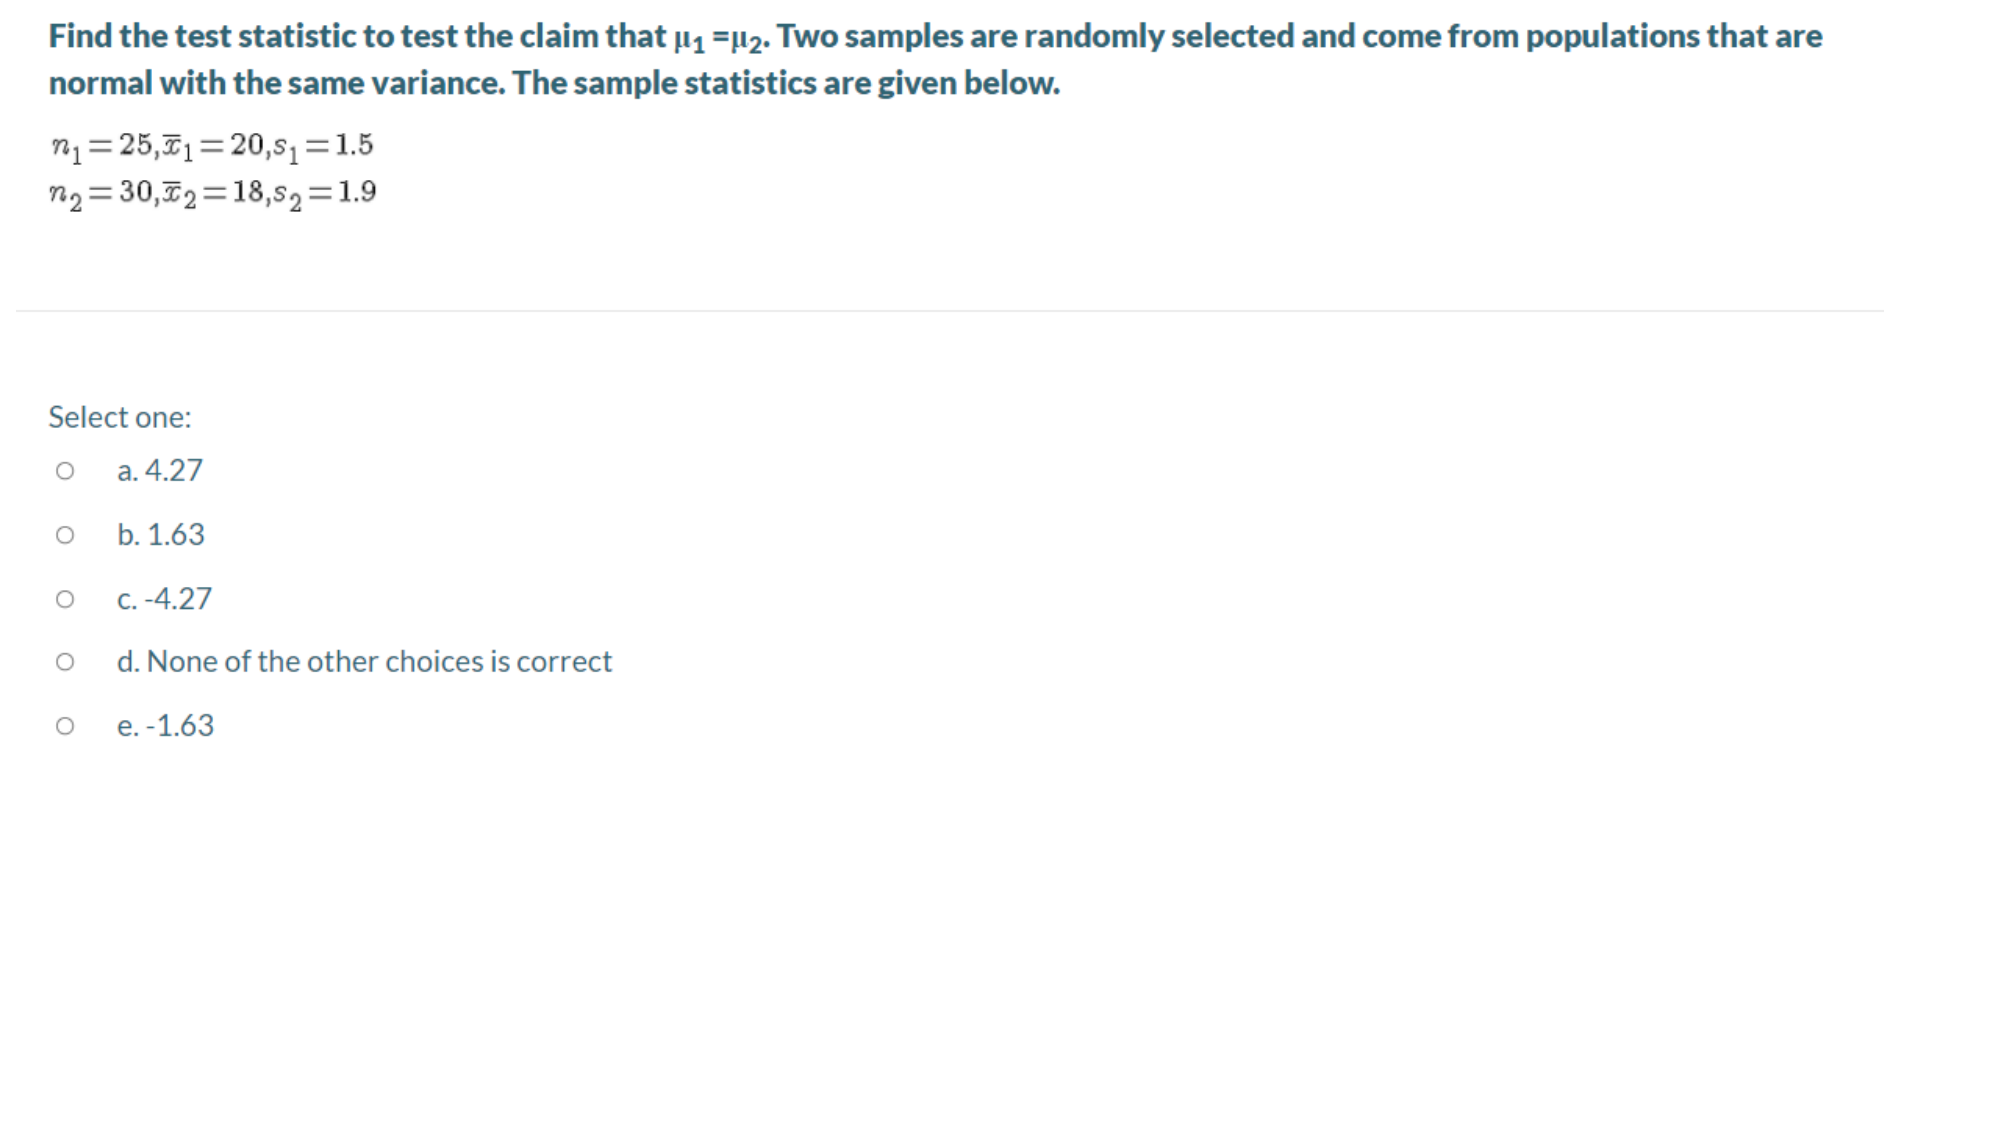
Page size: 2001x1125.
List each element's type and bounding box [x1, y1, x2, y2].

picture [16, 0, 1884, 766]
